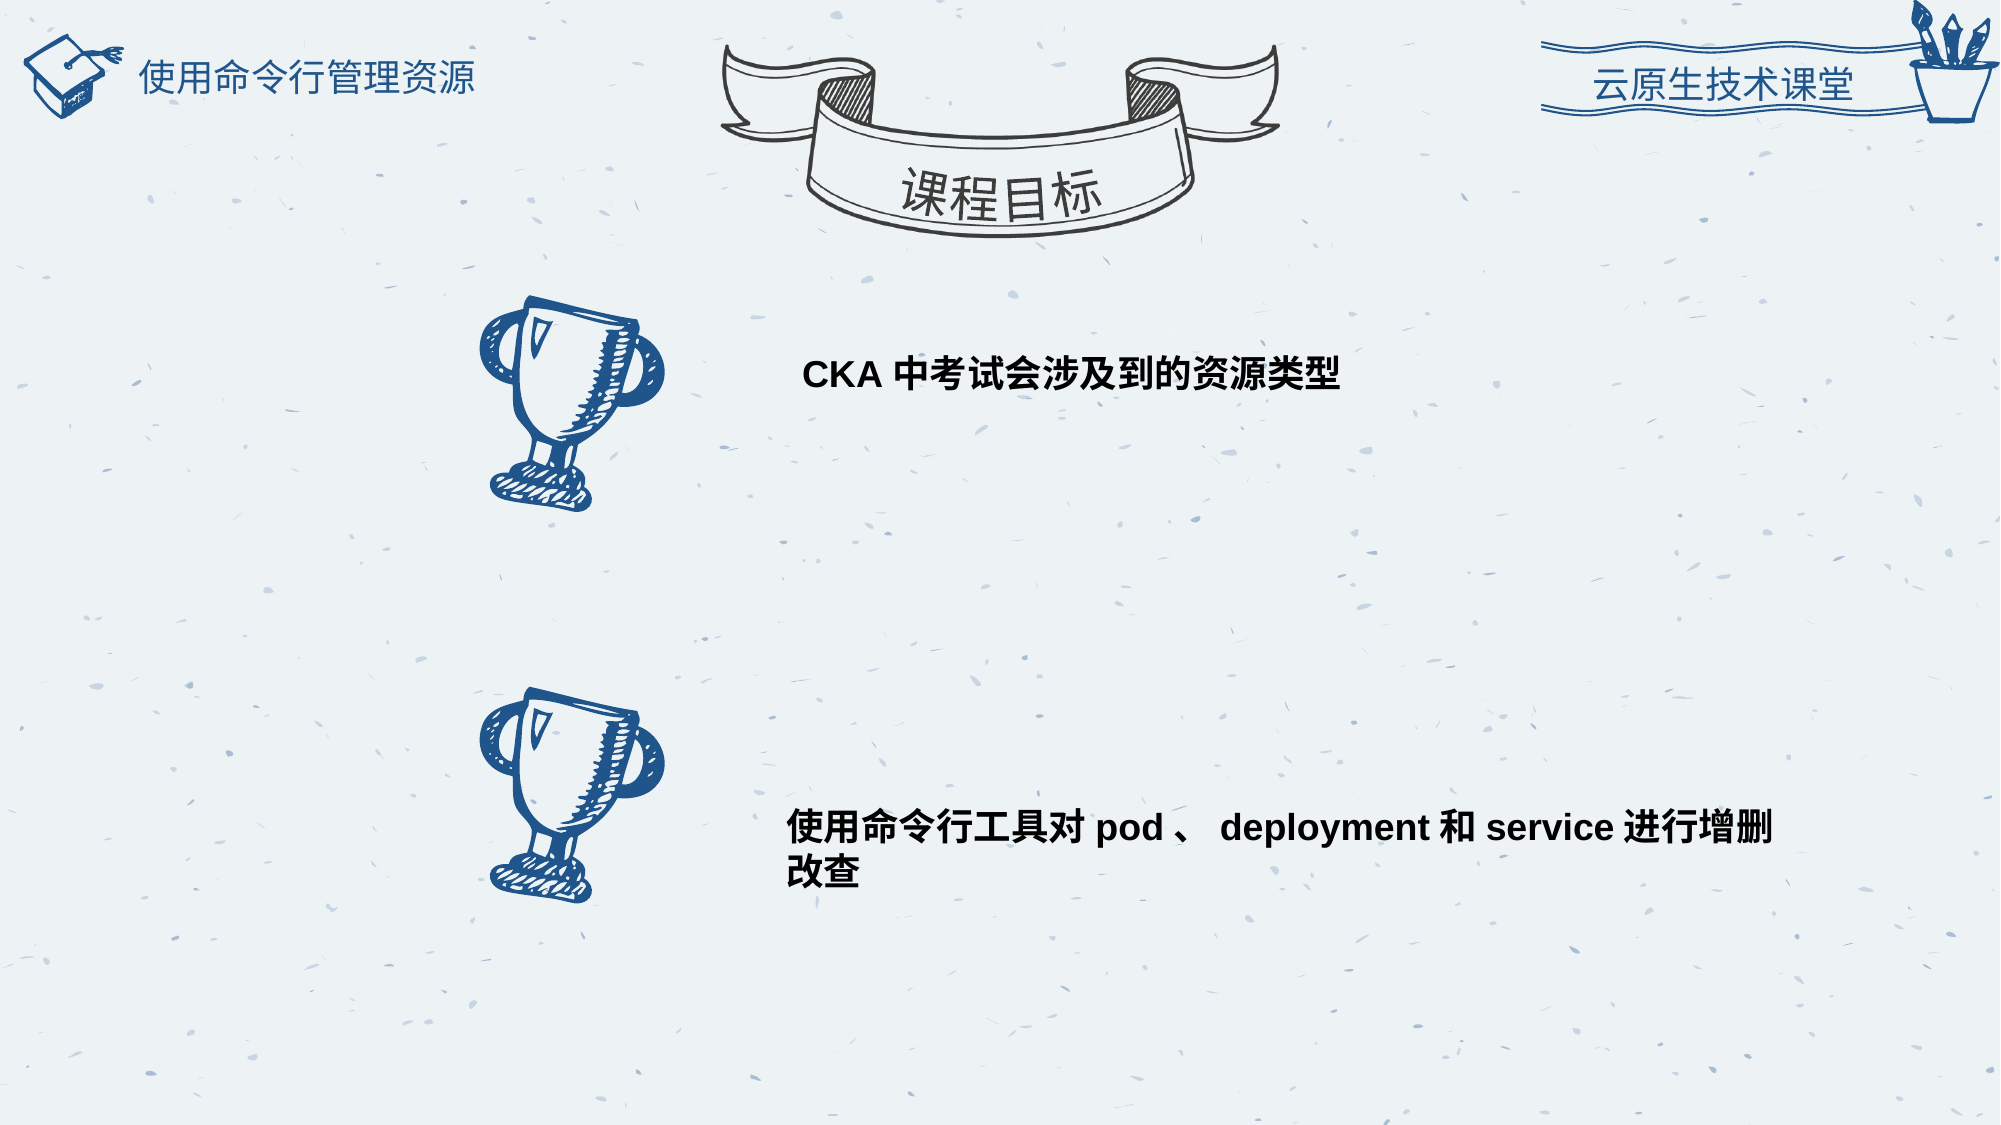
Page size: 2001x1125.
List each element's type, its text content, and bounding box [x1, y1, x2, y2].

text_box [474, 686, 675, 904]
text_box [474, 295, 675, 512]
text_box CKA中考试会涉及到的资源类型 [787, 342, 1377, 403]
text_box [23, 33, 124, 120]
text_box 使用命令行管理资源 [124, 46, 509, 106]
text_box 使用命令行工具对pod、deployment和service进行增删改查 [771, 795, 1817, 900]
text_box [1541, 0, 2000, 125]
picture [720, 44, 1280, 239]
